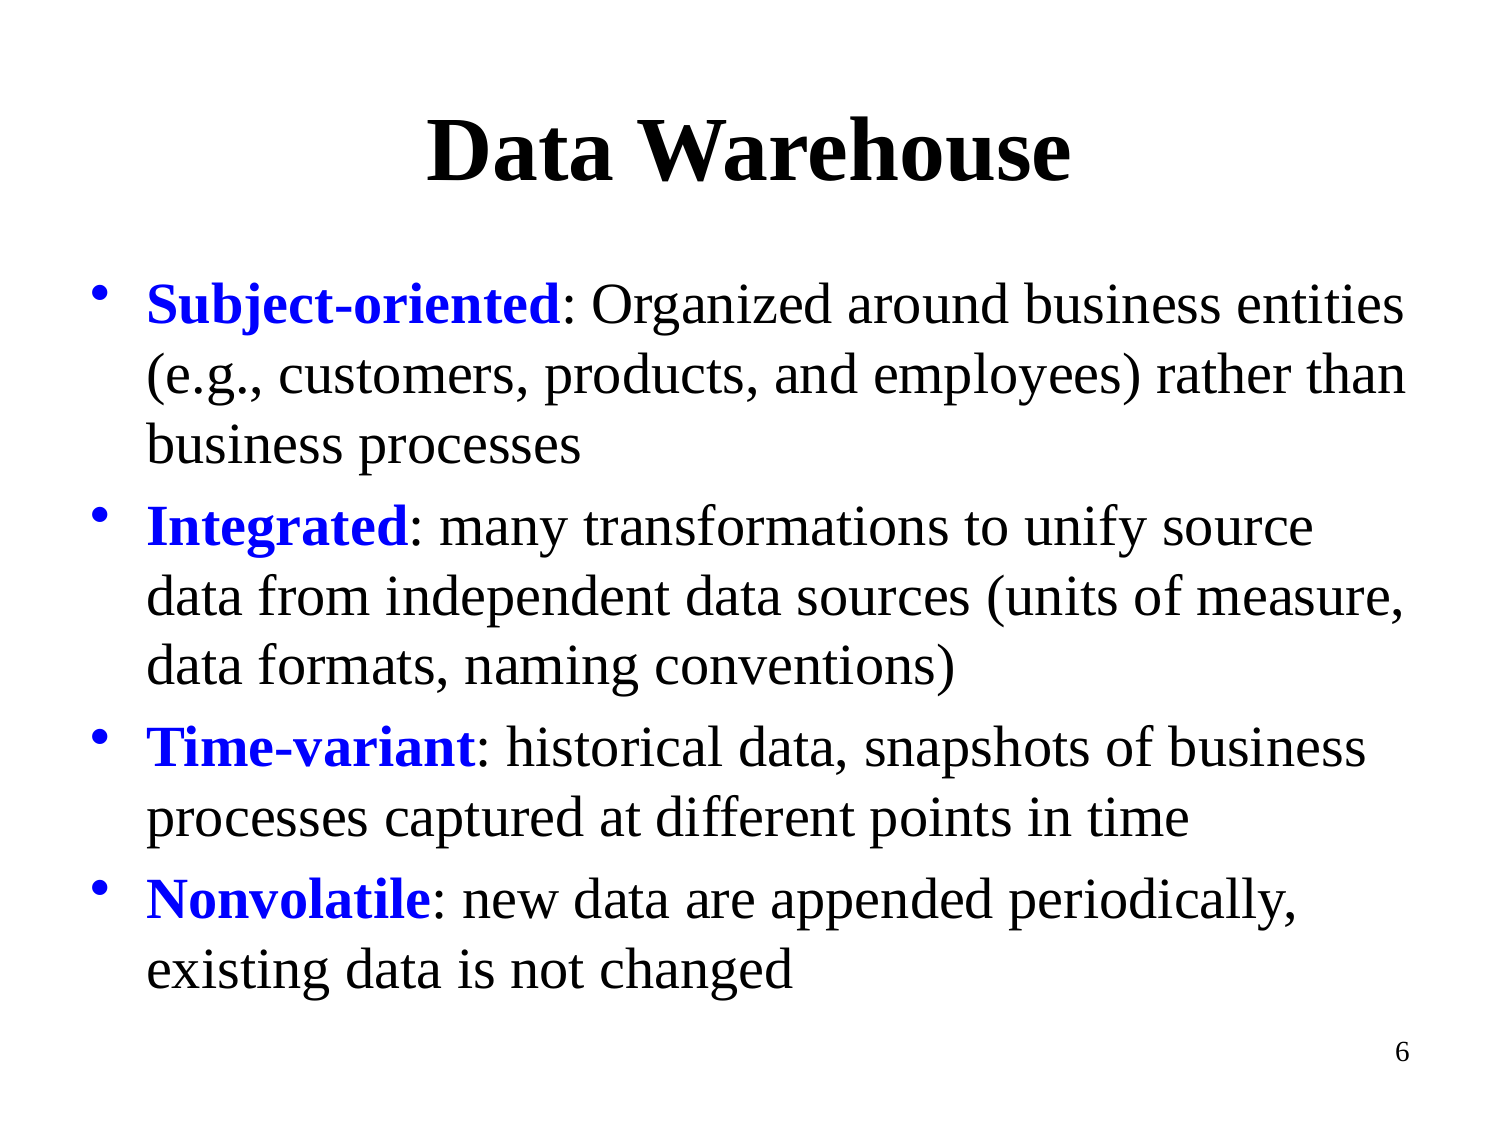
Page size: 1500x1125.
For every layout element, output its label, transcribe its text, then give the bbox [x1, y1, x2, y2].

slide_number 6 [1074, 1024, 1426, 1103]
title Data Warehouse [74, 49, 1426, 238]
list Subject-oriented: Organized around business entities (e.g., customers, products, and employees) rather than business processes Integrated: many transformations to unify source data from independent data sources (units of measure, data formats, naming conventions) Time-variant: historical data, snapshots of business processes captured at different points in time Nonvolatile: new data are appended periodically, existing data is not changed [74, 257, 1426, 1001]
